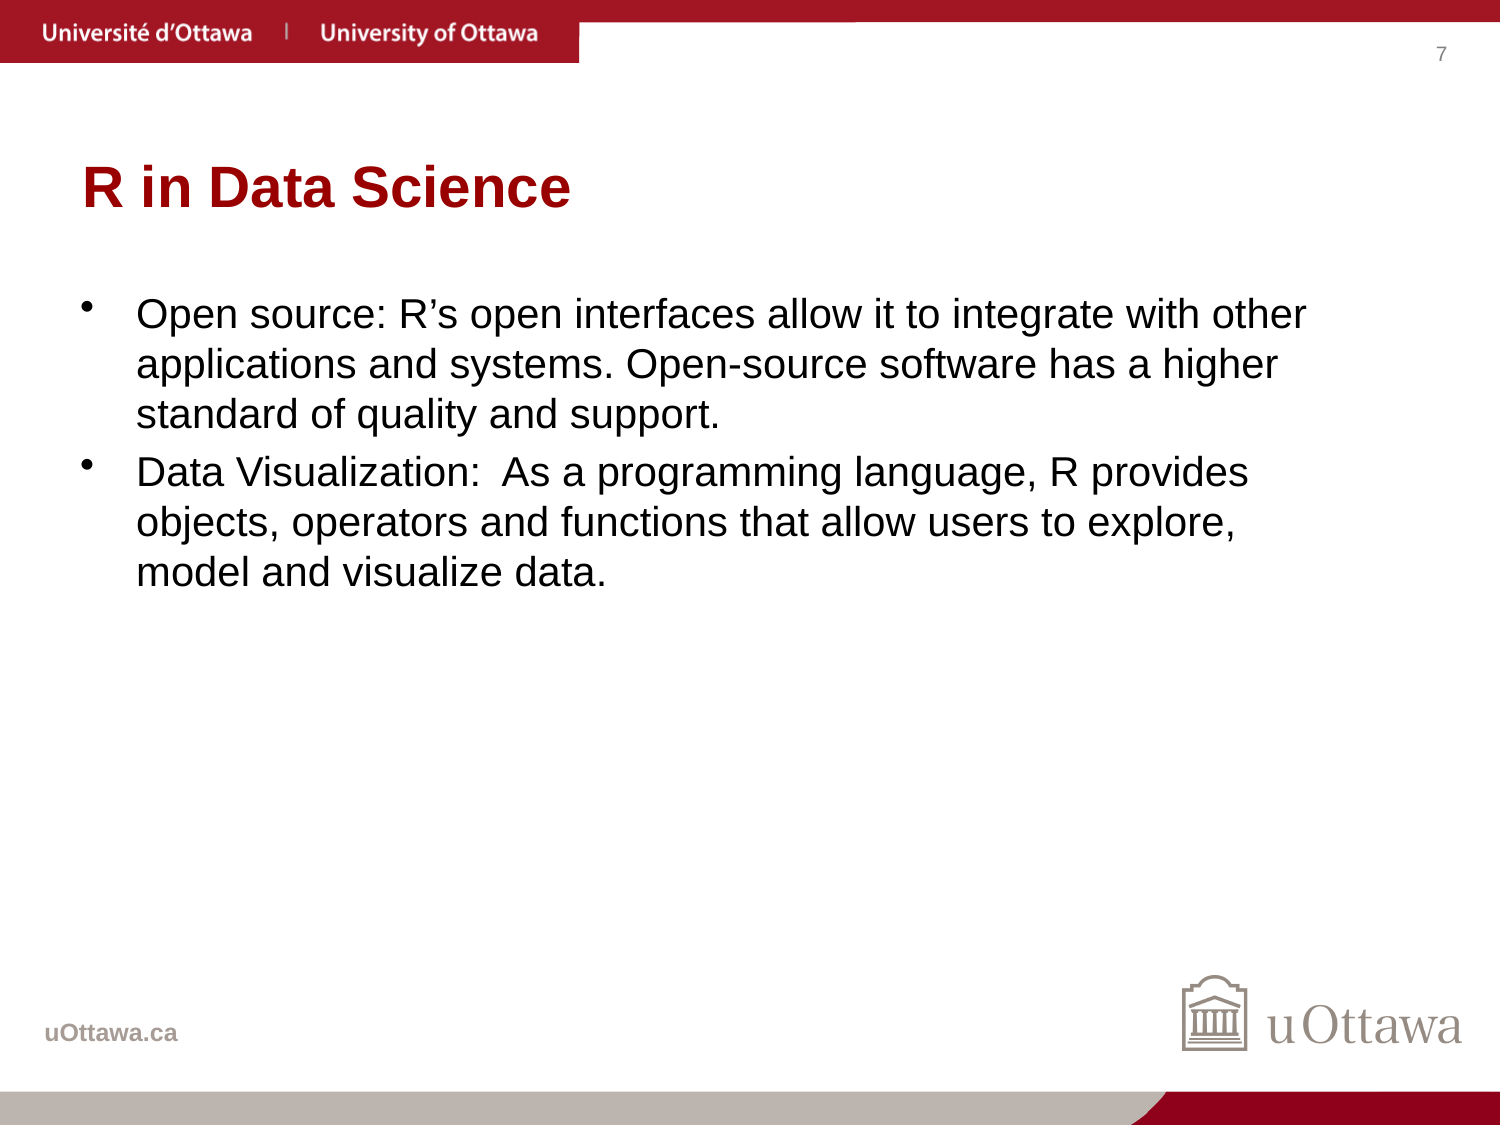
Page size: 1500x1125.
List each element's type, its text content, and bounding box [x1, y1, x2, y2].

title R in Data Science [67, 113, 1344, 256]
picture [1182, 975, 1462, 1051]
picture [0, 1092, 1500, 1125]
picture [0, 0, 1500, 63]
list Open source: R’s open interfaces allow it to integrate with other applications and systems. Open-source software has a higher standard of quality and support. Data Visualization: As a programming language, R provides objects, operators and functions that allow users to explore, model and visualize data. [64, 278, 1340, 895]
